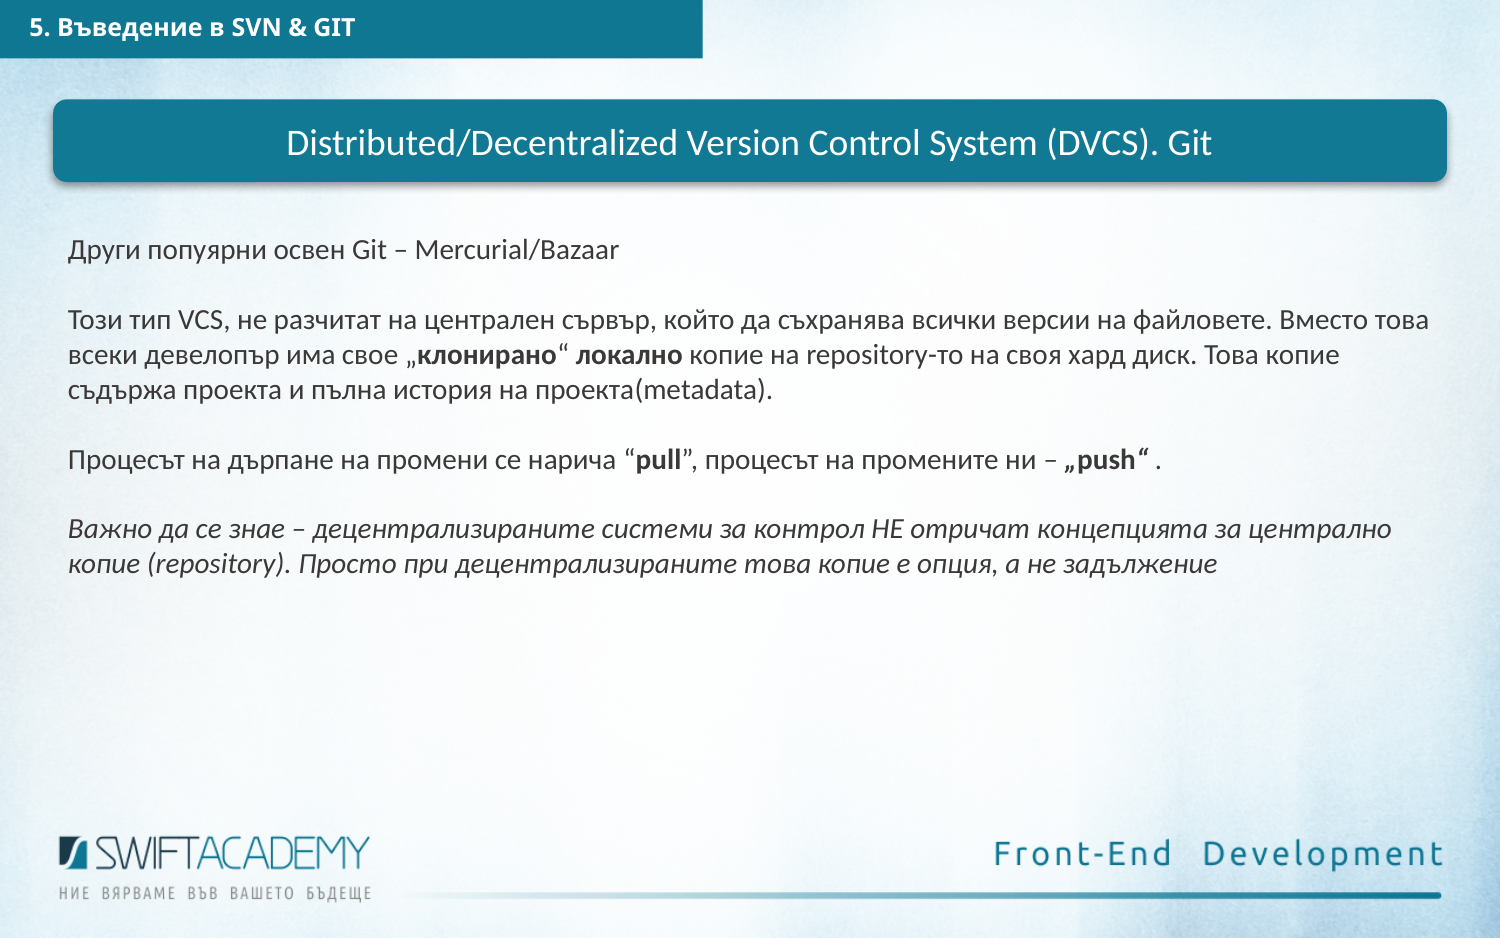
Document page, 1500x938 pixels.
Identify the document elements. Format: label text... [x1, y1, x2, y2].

text_box 5. Въведение в SVN & GIT [14, 4, 691, 49]
text_box Други попуярни освен Git – Mercurial/Bazaar Този тип VCS, не разчитат на централен сървър, който да съхранява всички версии на файловете. Вместо това всеки девелопър има свое „клонирано“ локално копие на repository-то на своя хард диск. Това копие съдържа проекта и пълна история на проекта(metadata). Процесът на дърпане на промени се нарича “pull”, процесът на промените ни – „push“ . Важно да се знае – децентрализираните системи за контрол НЕ отричат концепцията за централно копие (repository). Просто при децентрализираните това копие е опция, а не задължение [53, 222, 1447, 588]
text_box Distributed/Decentralized Version Control System (DVCS). Git [52, 98, 1449, 184]
text_box [0, 0, 704, 59]
picture [0, 0, 1500, 938]
